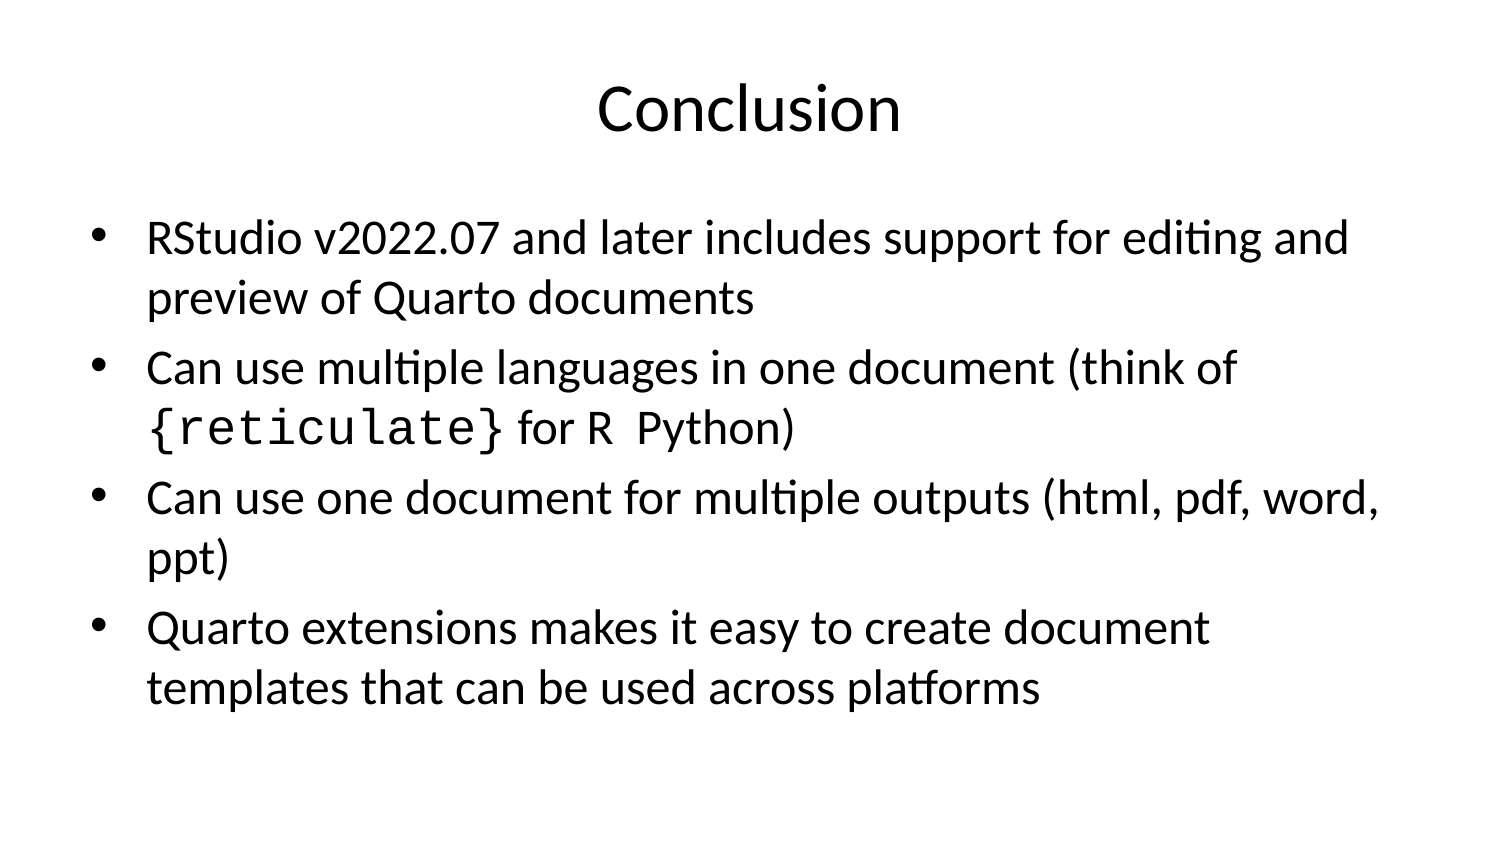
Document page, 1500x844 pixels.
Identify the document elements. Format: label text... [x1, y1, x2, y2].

list RStudio v2022.07 and later includes support for editing and preview of Quarto documents Can use multiple languages in one document (think of {reticulate} for R Python) Can use one document for multiple outputs (html, pdf, word, ppt) Quarto extensions makes it easy to create document templates that can be used across platforms [75, 196, 1425, 754]
title Conclusion [75, 33, 1425, 175]
